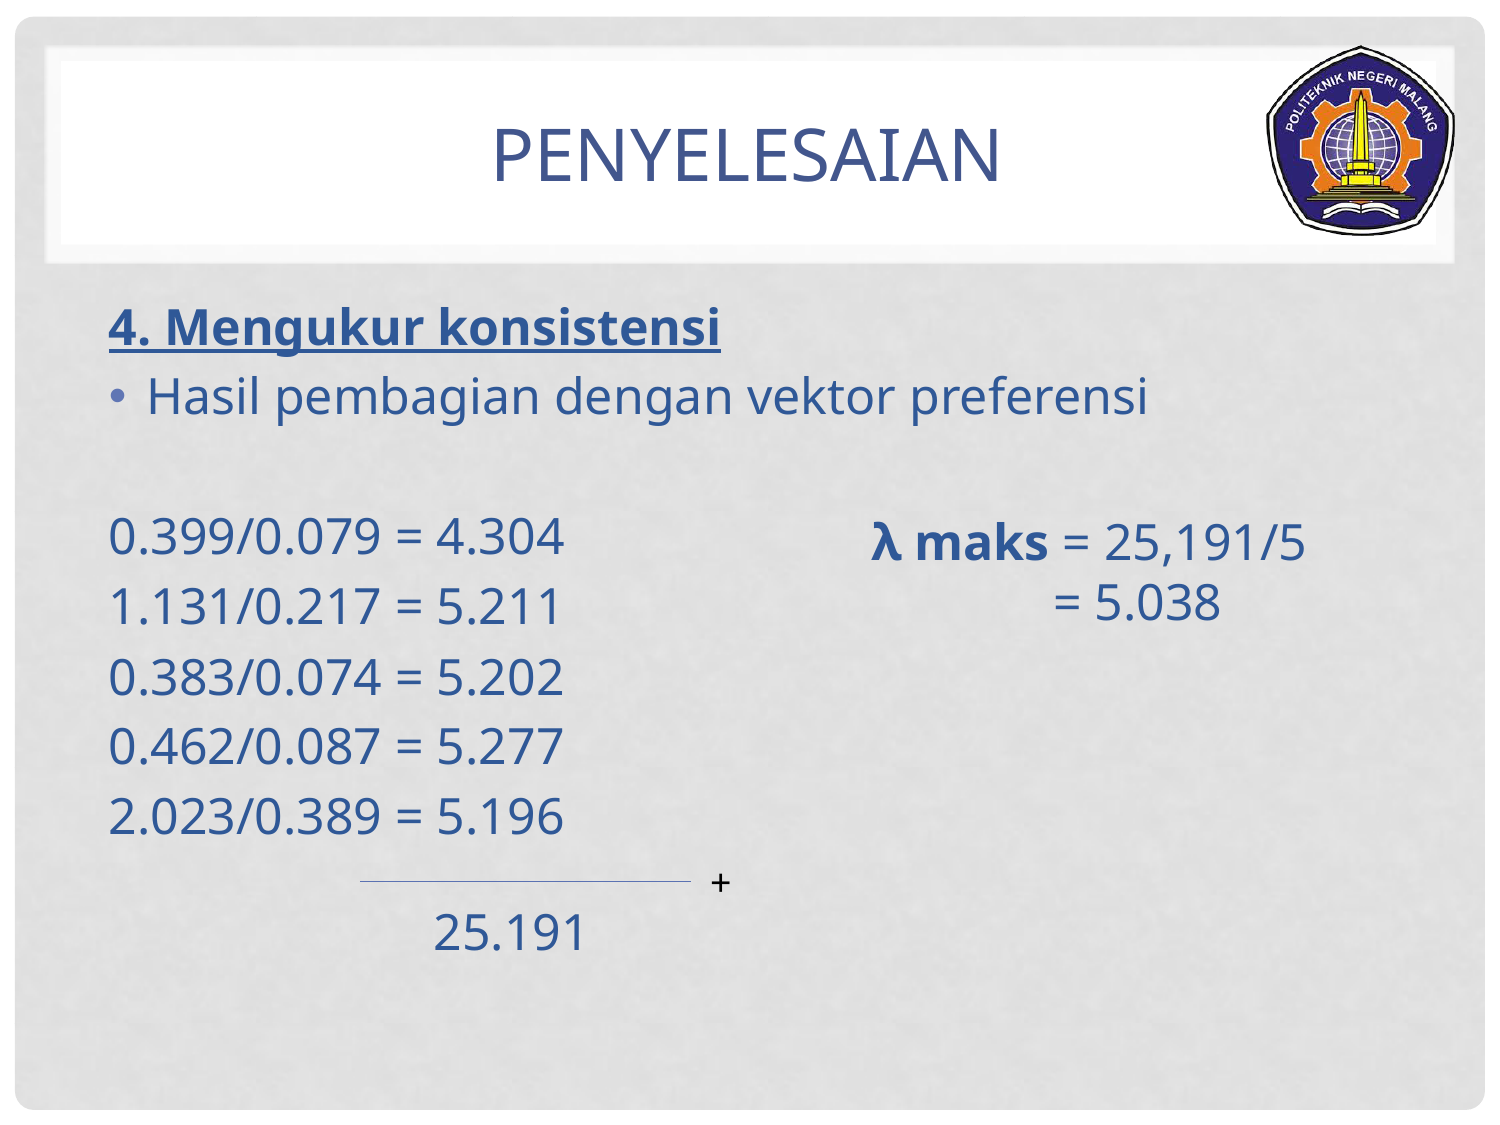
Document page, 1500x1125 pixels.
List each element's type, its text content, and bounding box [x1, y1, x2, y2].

title Penyelesaian [69, 66, 1425, 238]
text_box + [695, 851, 814, 911]
text_box λ maks = 25,191/5 = 5.038 [856, 503, 1341, 639]
picture [1266, 45, 1455, 236]
list 4. Mengukur konsistensi Hasil pembagian dengan vektor preferensi 0.399/0.079 = 4.304 1.131/0.217 = 5.211 0.383/0.074 = 5.202 0.462/0.087 = 5.277 2.023/0.389 = 5.196 [75, 287, 1425, 1005]
text_box 25.191 [419, 893, 691, 969]
